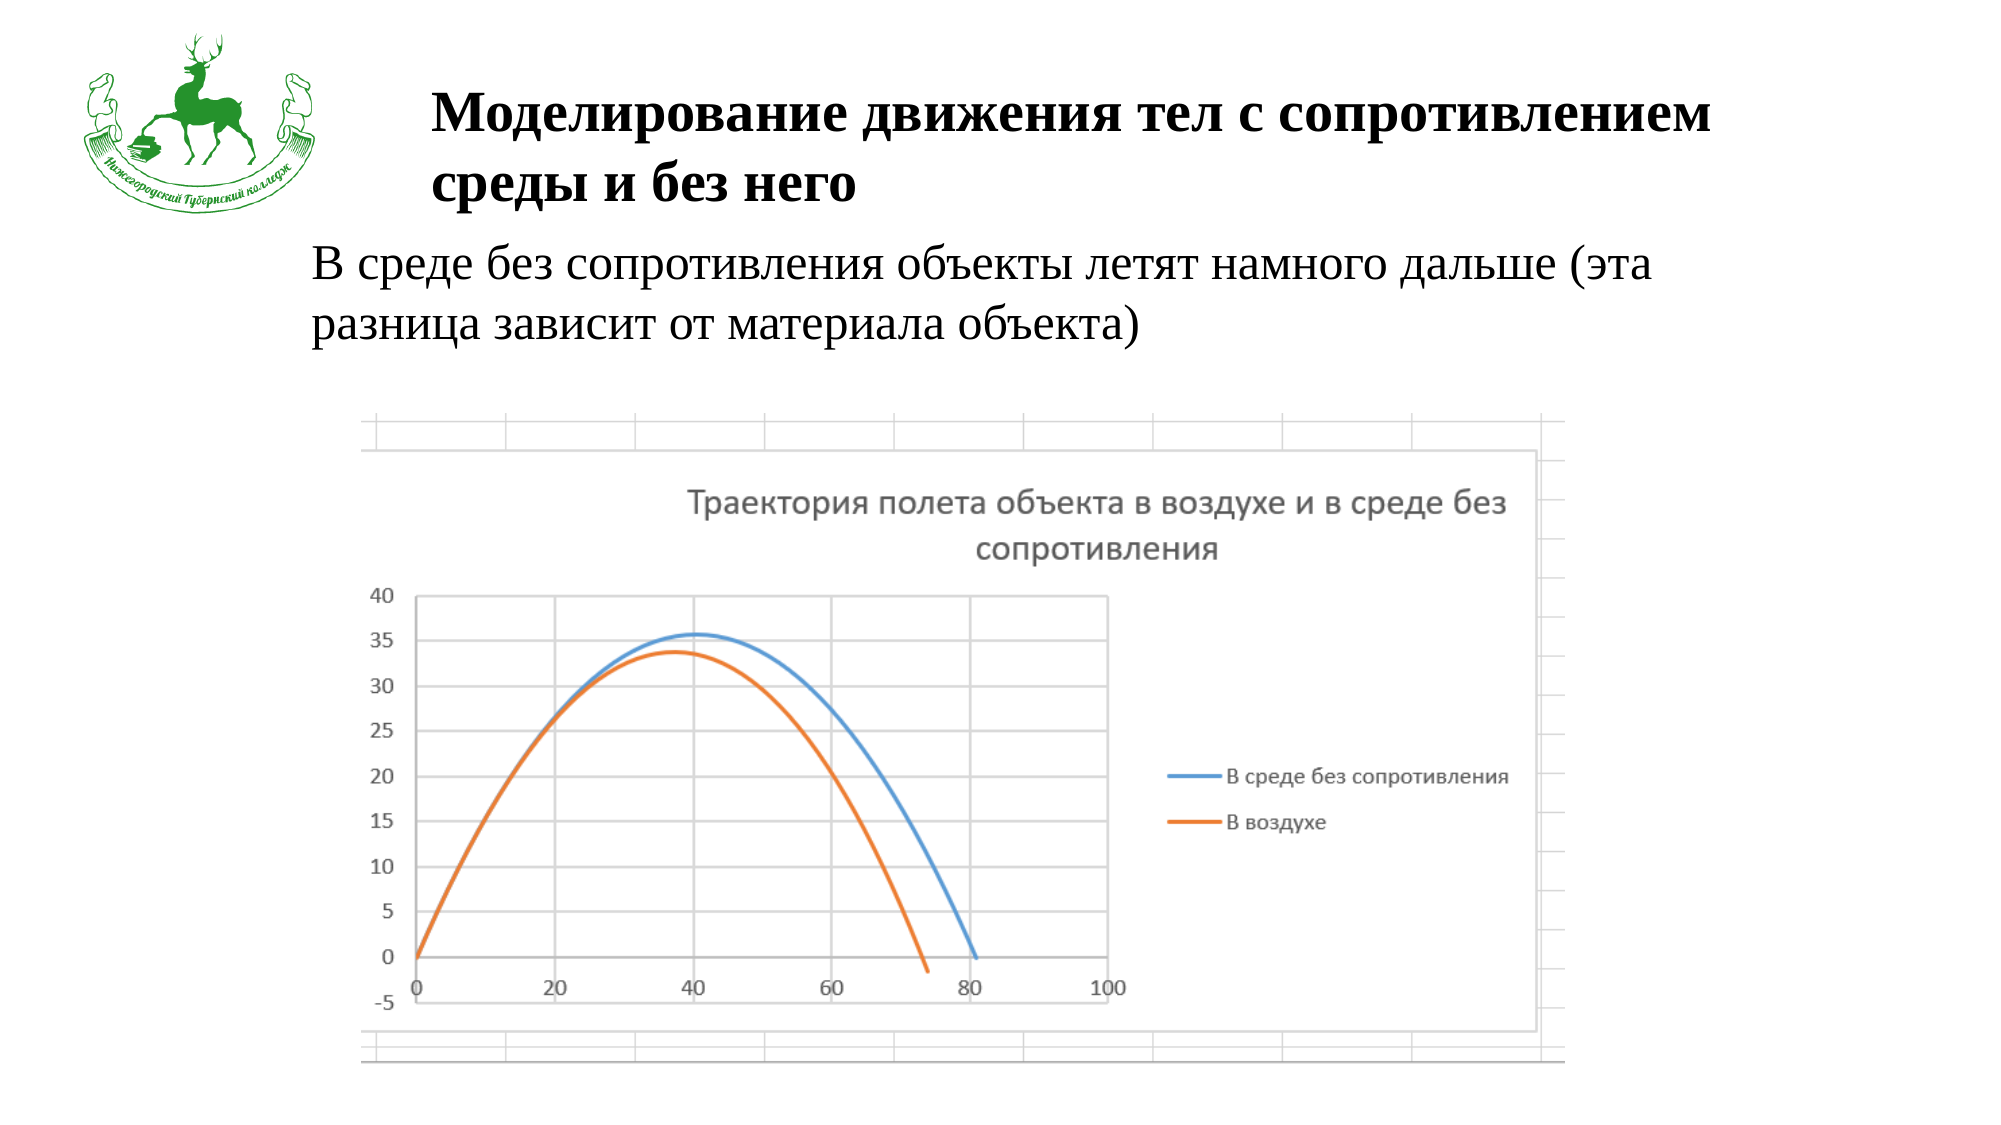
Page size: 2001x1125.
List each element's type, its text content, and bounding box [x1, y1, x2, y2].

text_box В среде без сопротивления объекты летят намного дальше (эта разница зависит от материала объекта) [296, 221, 1794, 357]
picture [51, 30, 349, 222]
text_box Моделирование движения тел с сопротивлением среды и без него [416, 65, 1748, 220]
picture [361, 413, 1565, 1064]
